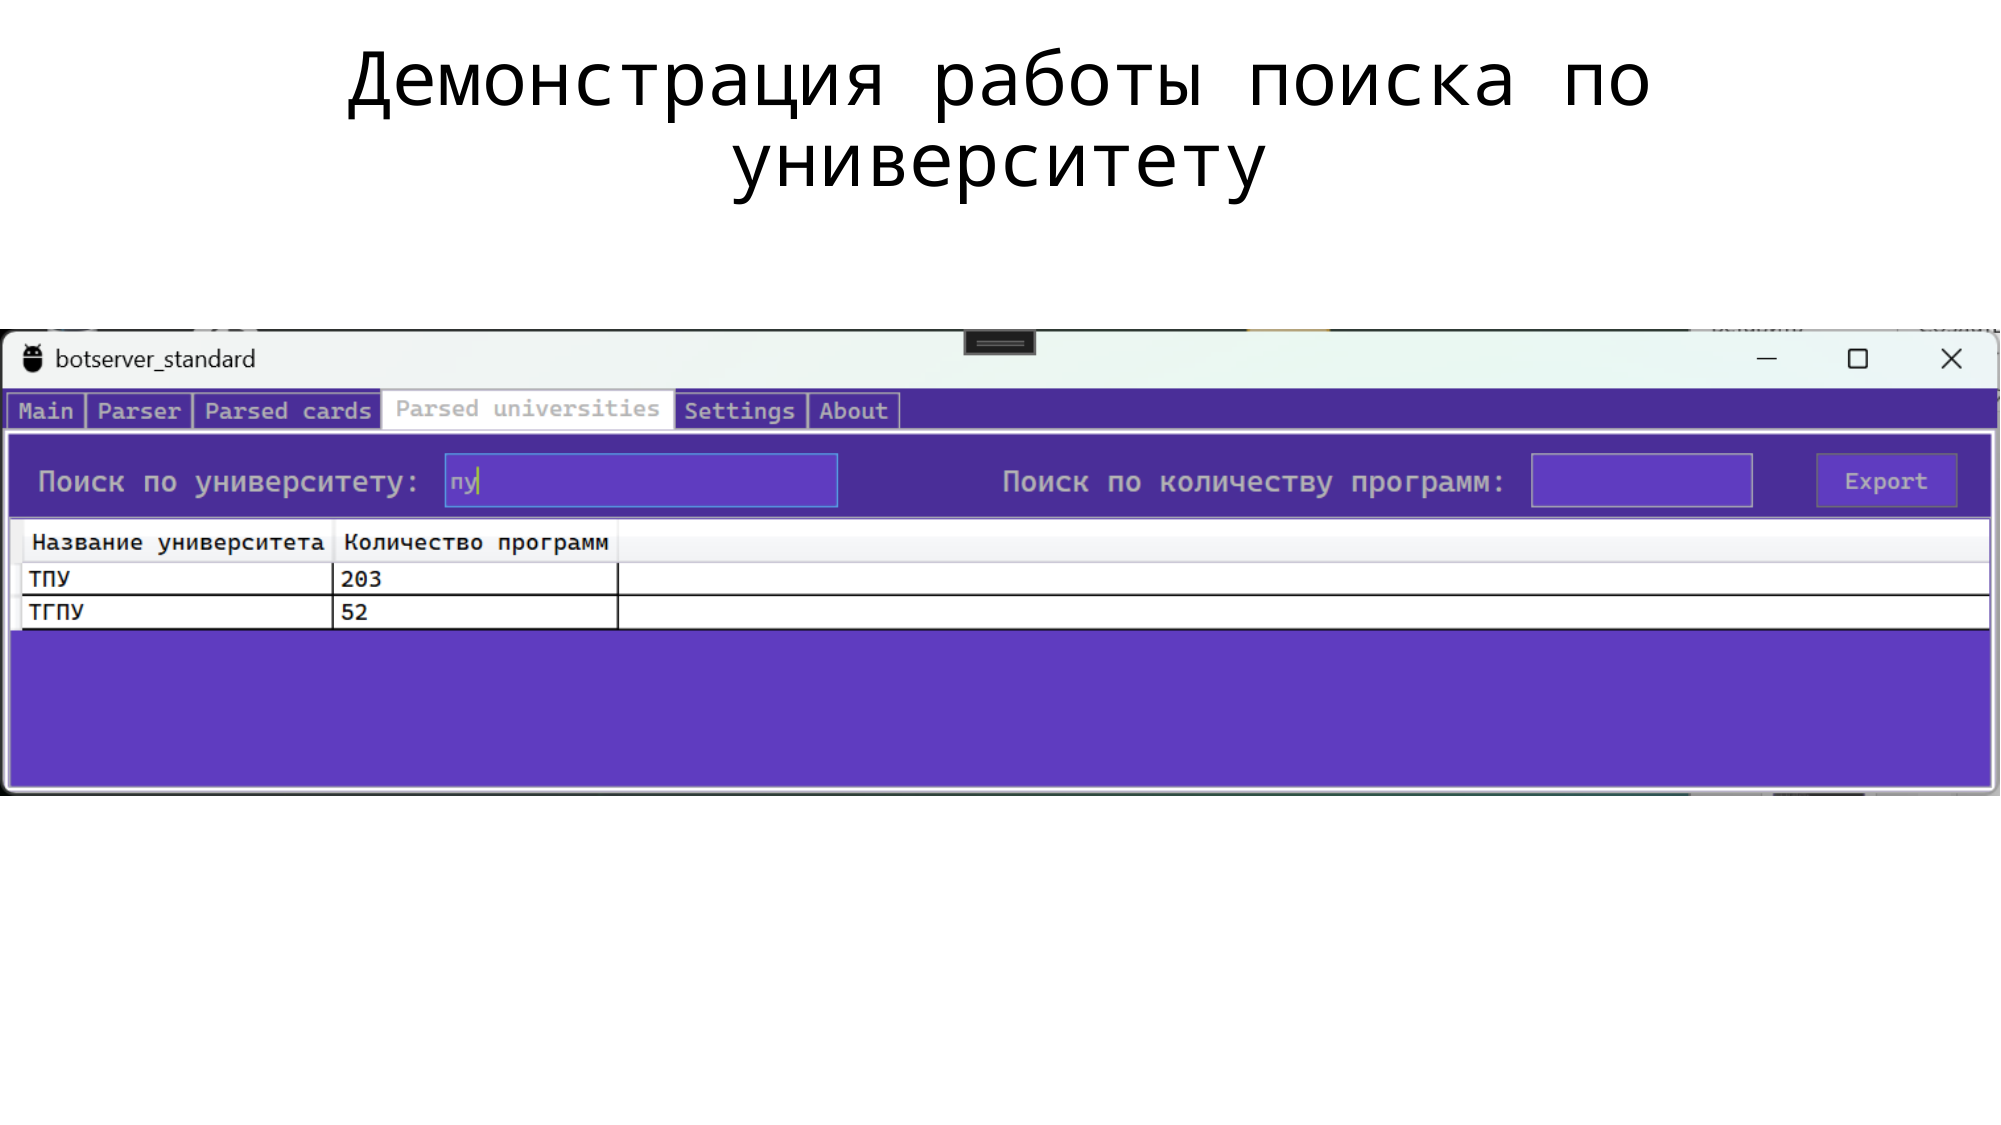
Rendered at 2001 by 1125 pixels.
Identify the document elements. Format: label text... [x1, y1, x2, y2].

title Демонстрация работы поиска по университету [141, 55, 1859, 188]
picture [0, 329, 2000, 796]
